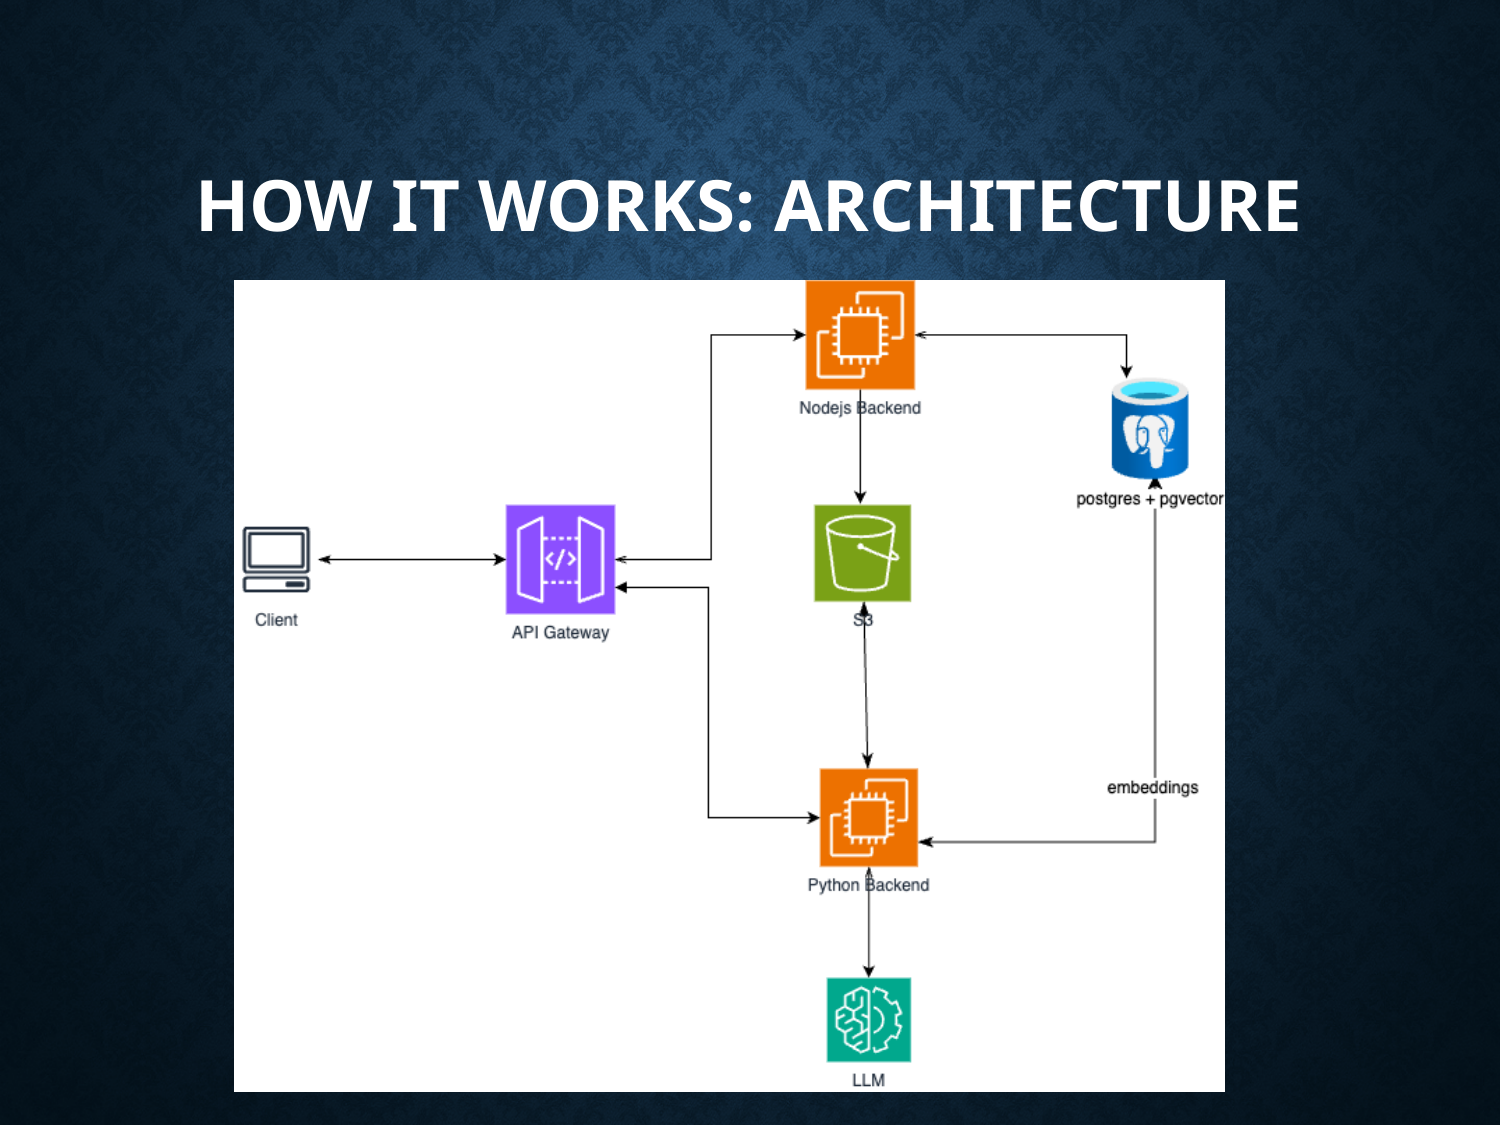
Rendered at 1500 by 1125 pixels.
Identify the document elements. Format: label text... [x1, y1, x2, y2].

picture [233, 280, 1226, 1093]
title How it works: Architecture [112, 99, 1387, 318]
